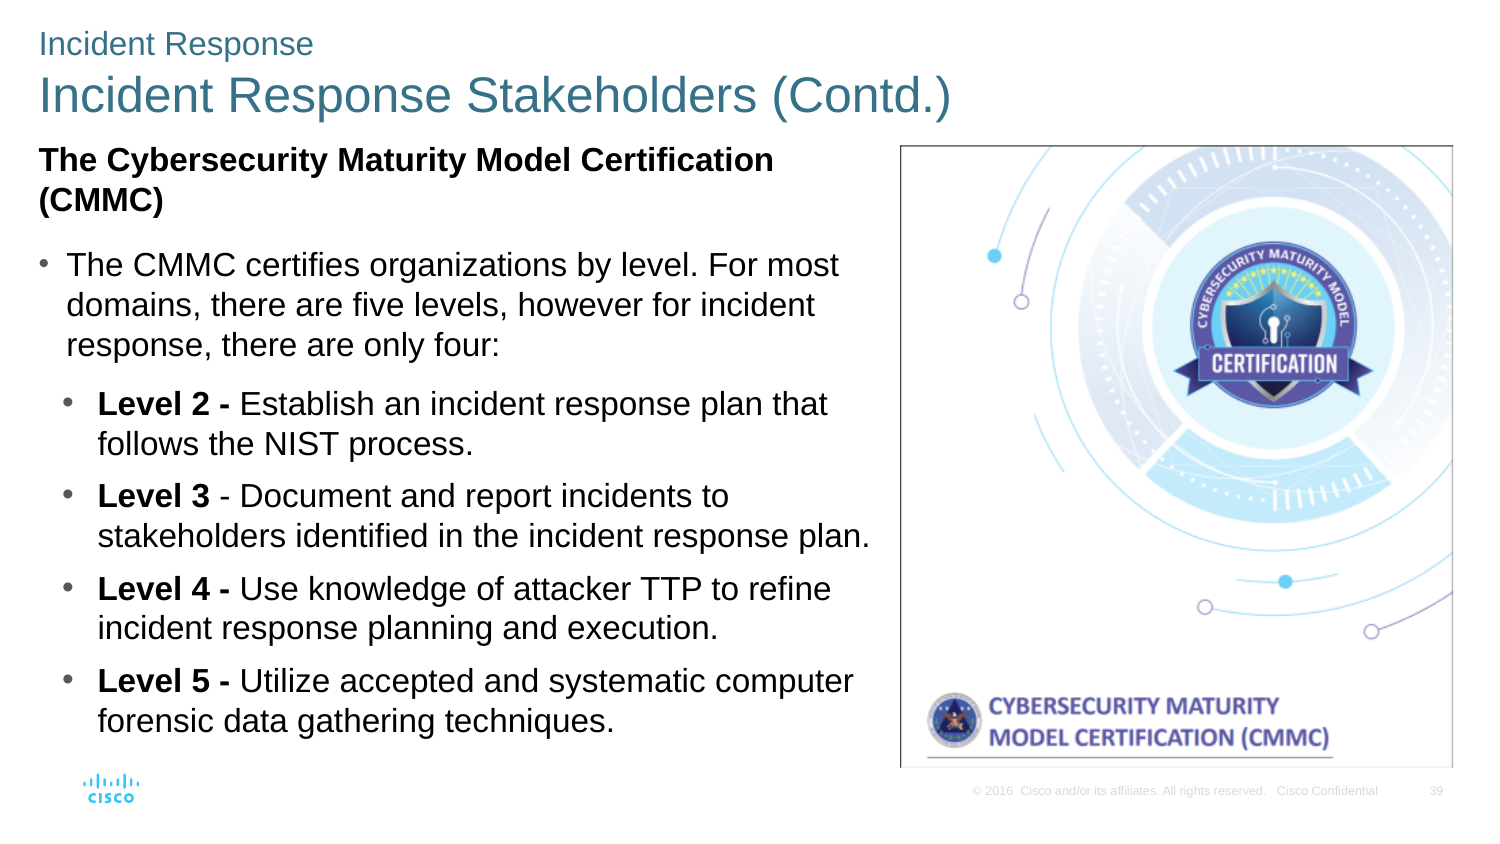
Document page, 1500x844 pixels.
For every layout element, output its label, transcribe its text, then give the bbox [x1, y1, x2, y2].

picture [899, 144, 1456, 773]
text_box Incident Response Incident Response Stakeholders (Contd.) [23, 10, 1500, 135]
list The Cybersecurity Maturity Model Certification (CMMC) The CMMC certifies organizations by level. For most domains, there are five levels, however for incident response, there are only four: Level 2 - Establish an incident response plan that follows the NIST process. Level 3 - Document and report incidents to stakeholders identified in the incident response plan. Level 4 - Use knowledge of attacker TTP to refine incident response planning and execution. Level 5 - Utilize accepted and systematic computer forensic data gathering techniques. [23, 131, 918, 352]
